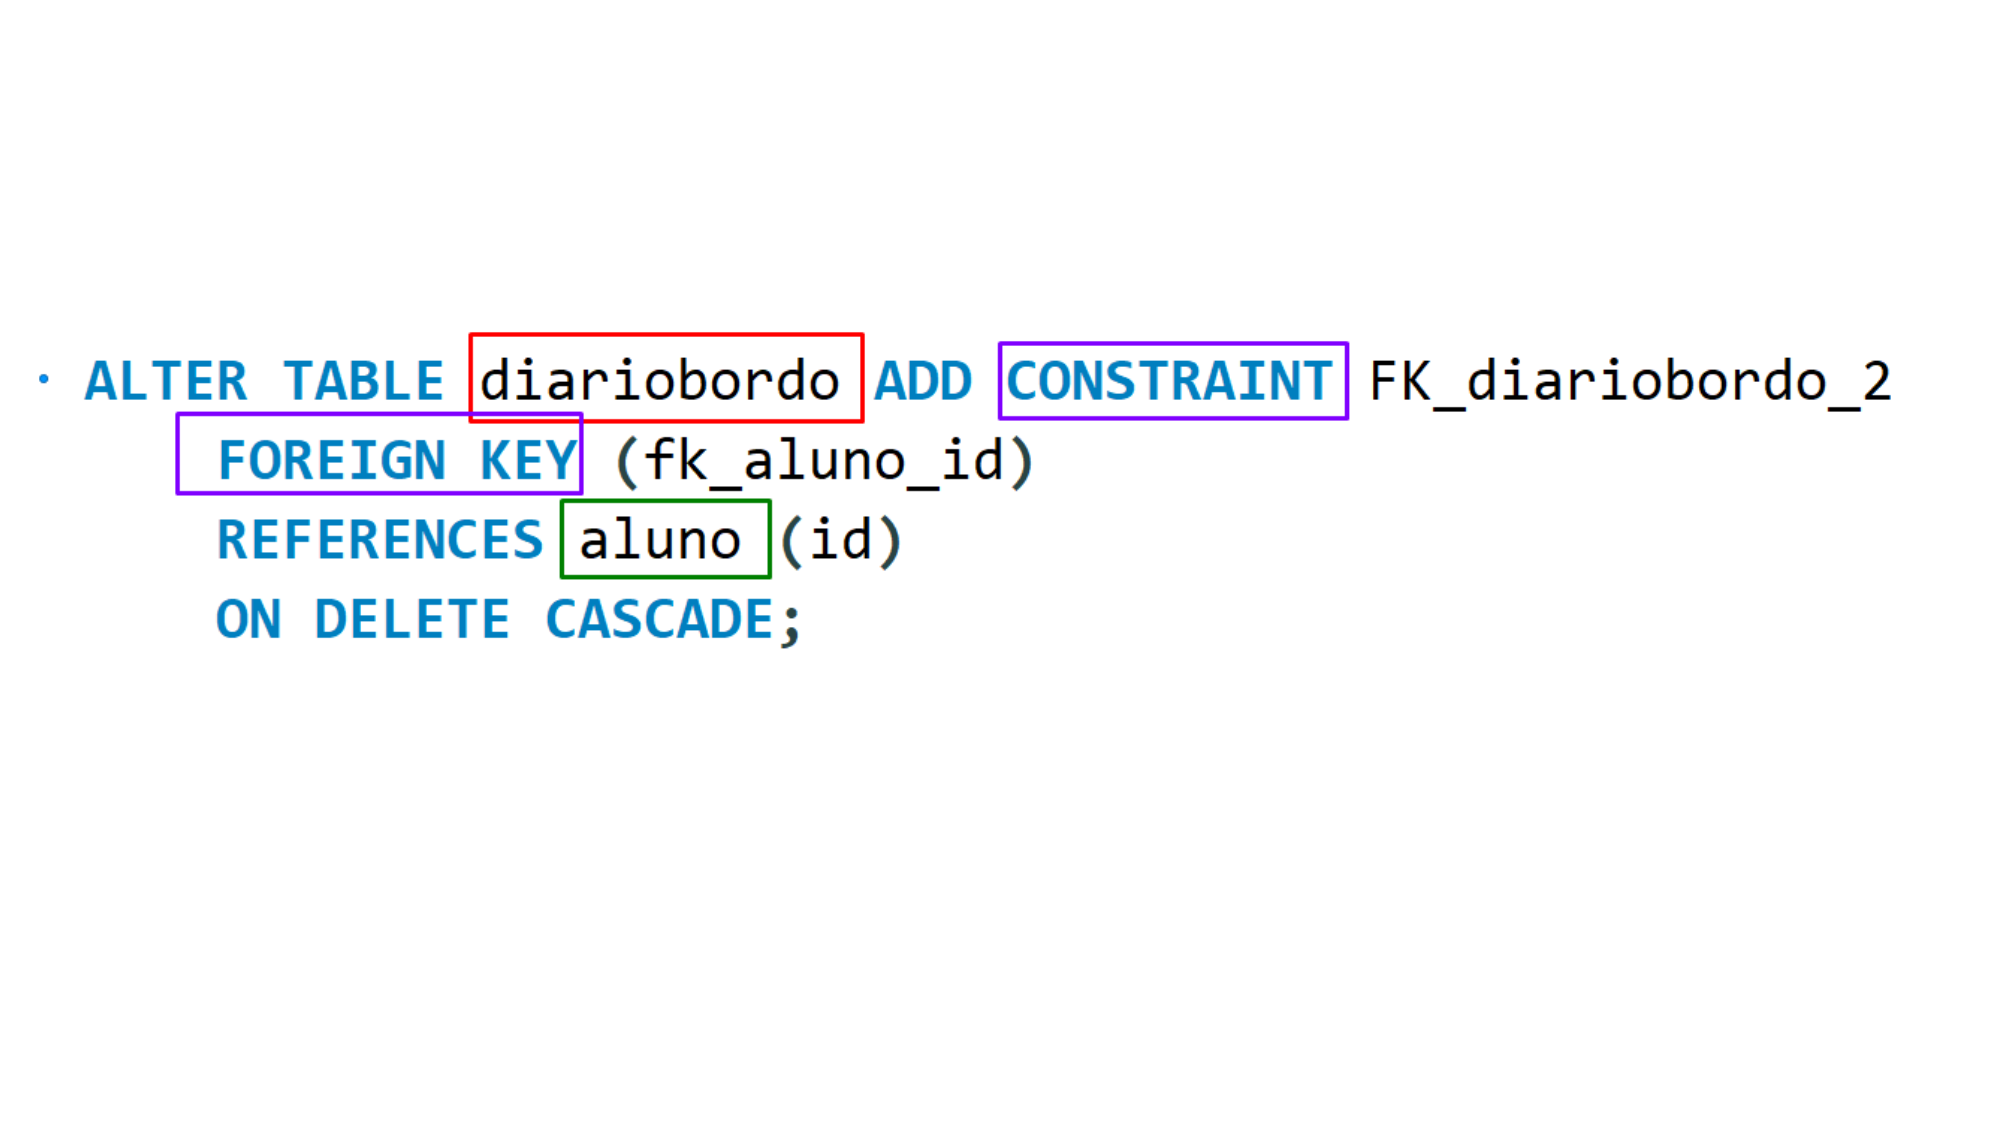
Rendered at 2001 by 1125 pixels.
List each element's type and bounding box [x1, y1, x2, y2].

picture [35, 313, 2000, 707]
